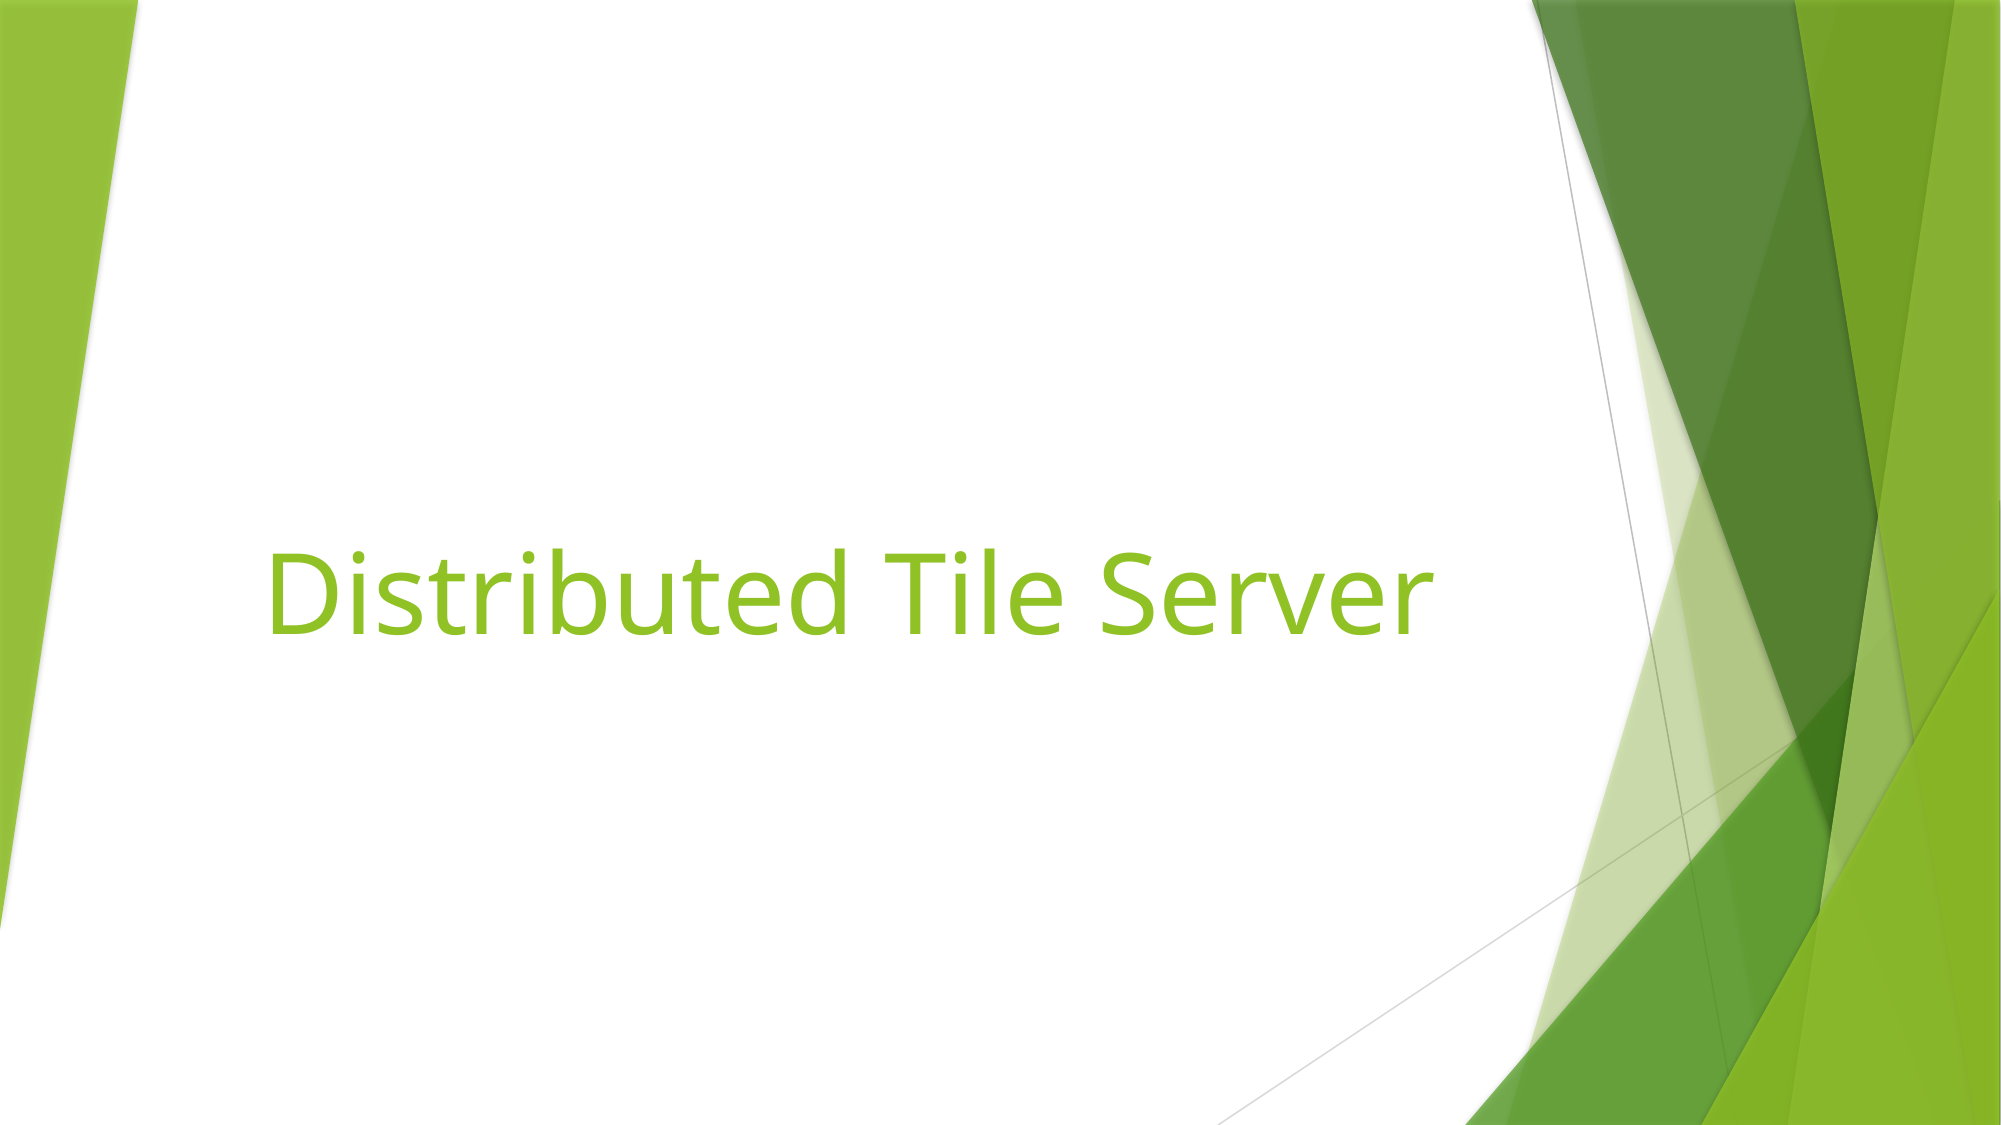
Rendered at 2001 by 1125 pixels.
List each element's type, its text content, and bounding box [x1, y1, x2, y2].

title Distributed Tile Server [247, 394, 1522, 665]
